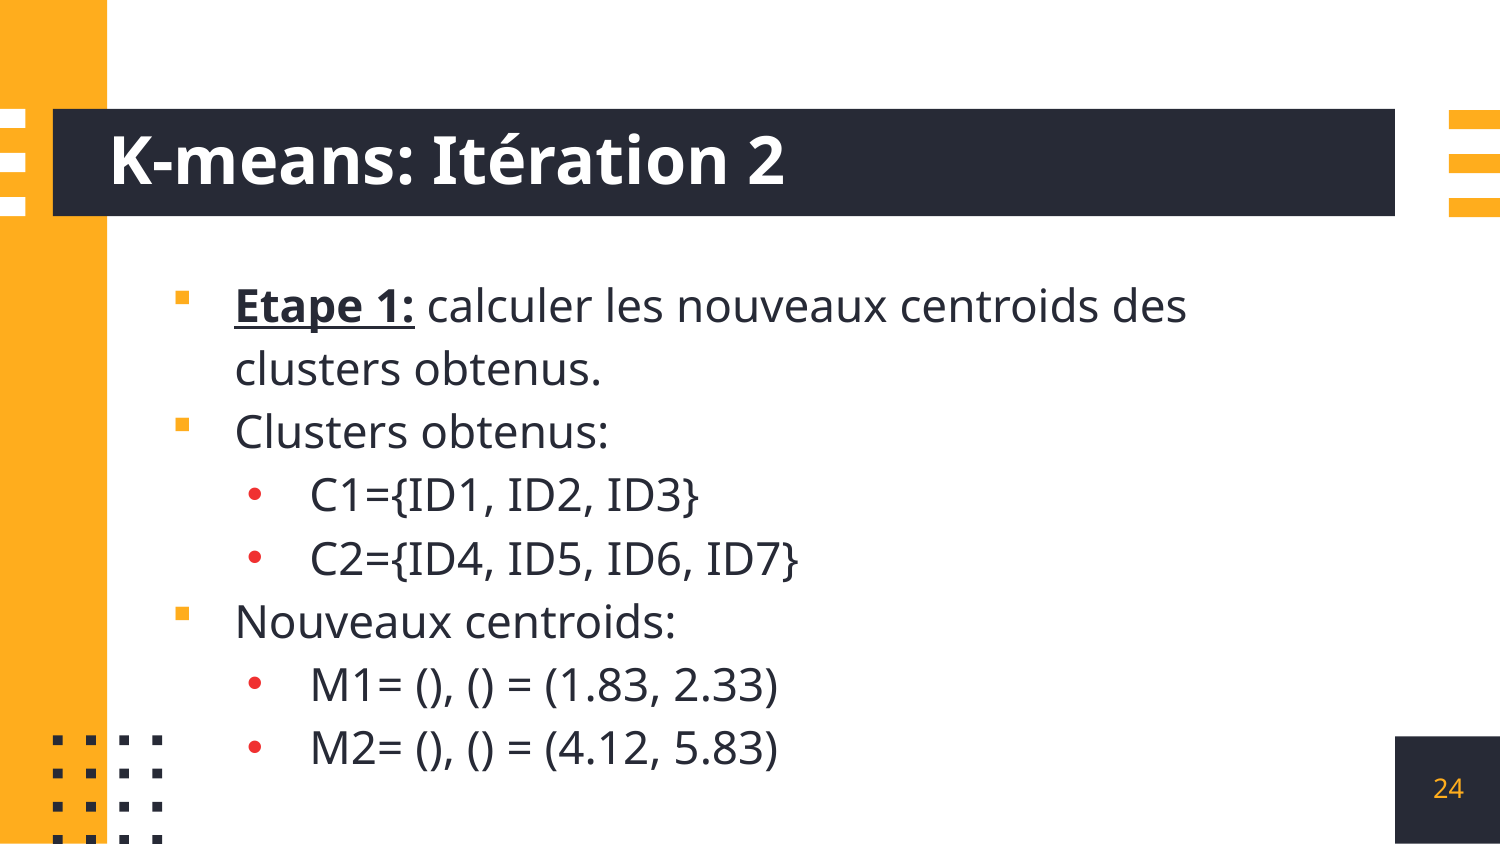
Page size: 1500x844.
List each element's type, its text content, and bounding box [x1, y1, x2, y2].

slide_number 24 [1395, 736, 1500, 844]
title K-means: Itération 2 [108, 108, 1396, 217]
